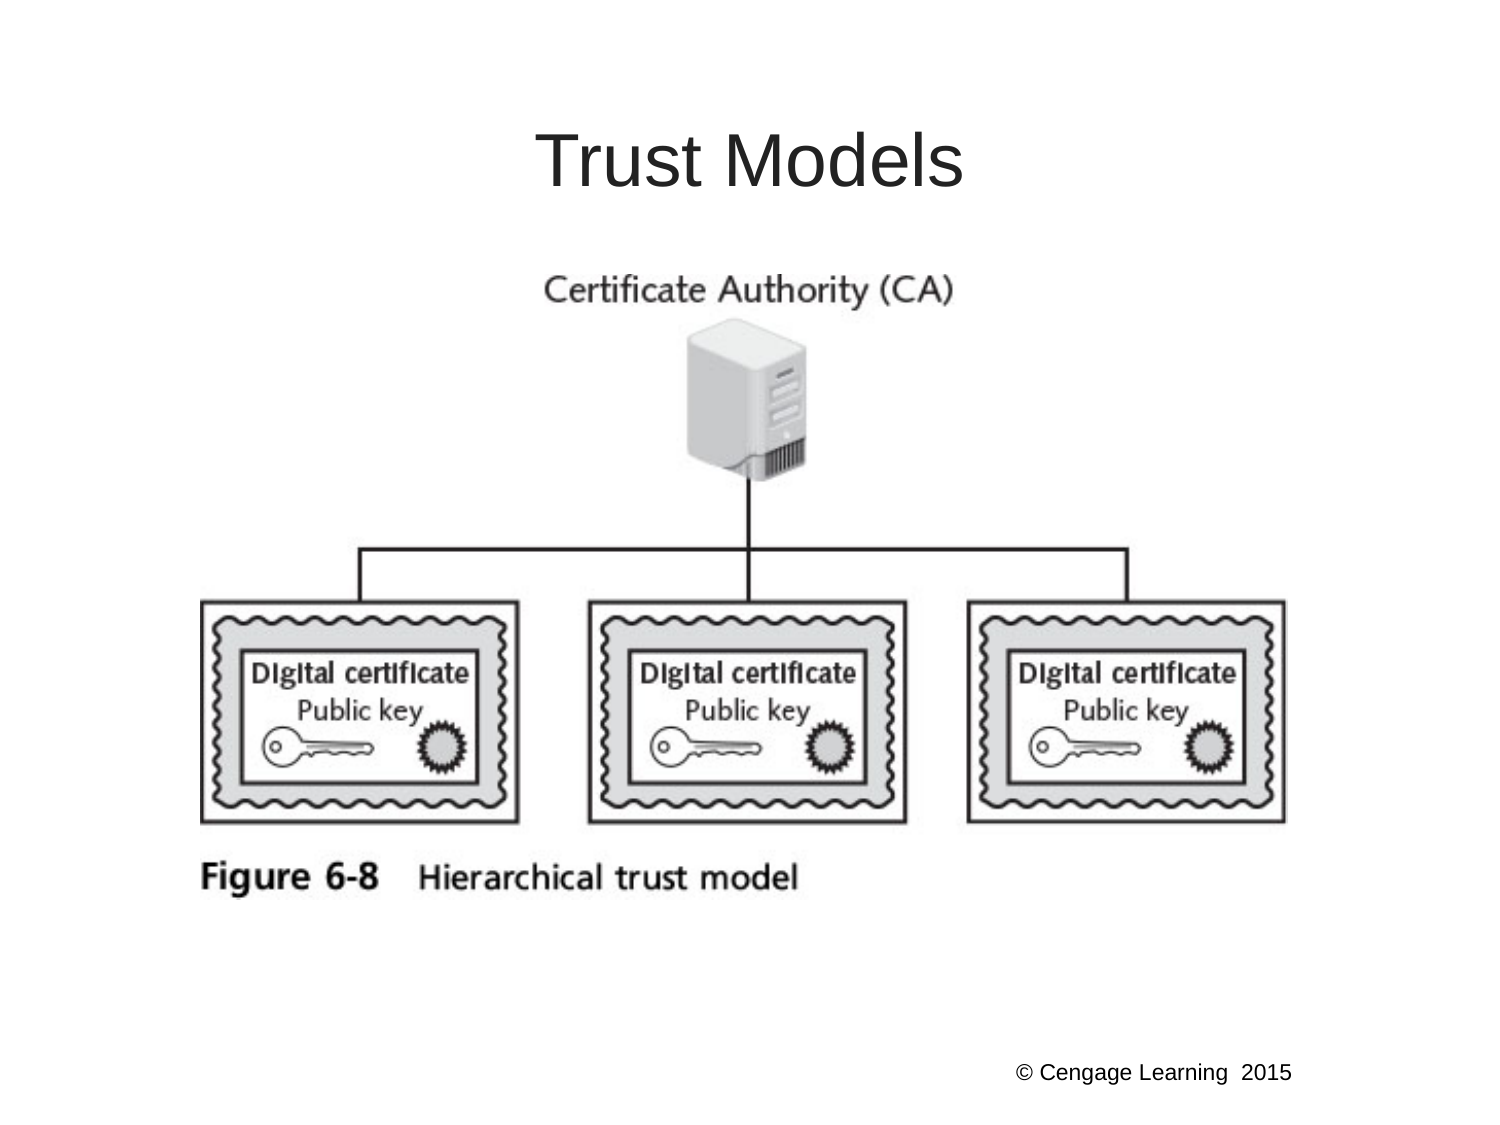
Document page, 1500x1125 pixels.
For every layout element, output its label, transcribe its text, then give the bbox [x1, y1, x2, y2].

title Trust Models [87, 62, 1413, 250]
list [199, 274, 1288, 901]
